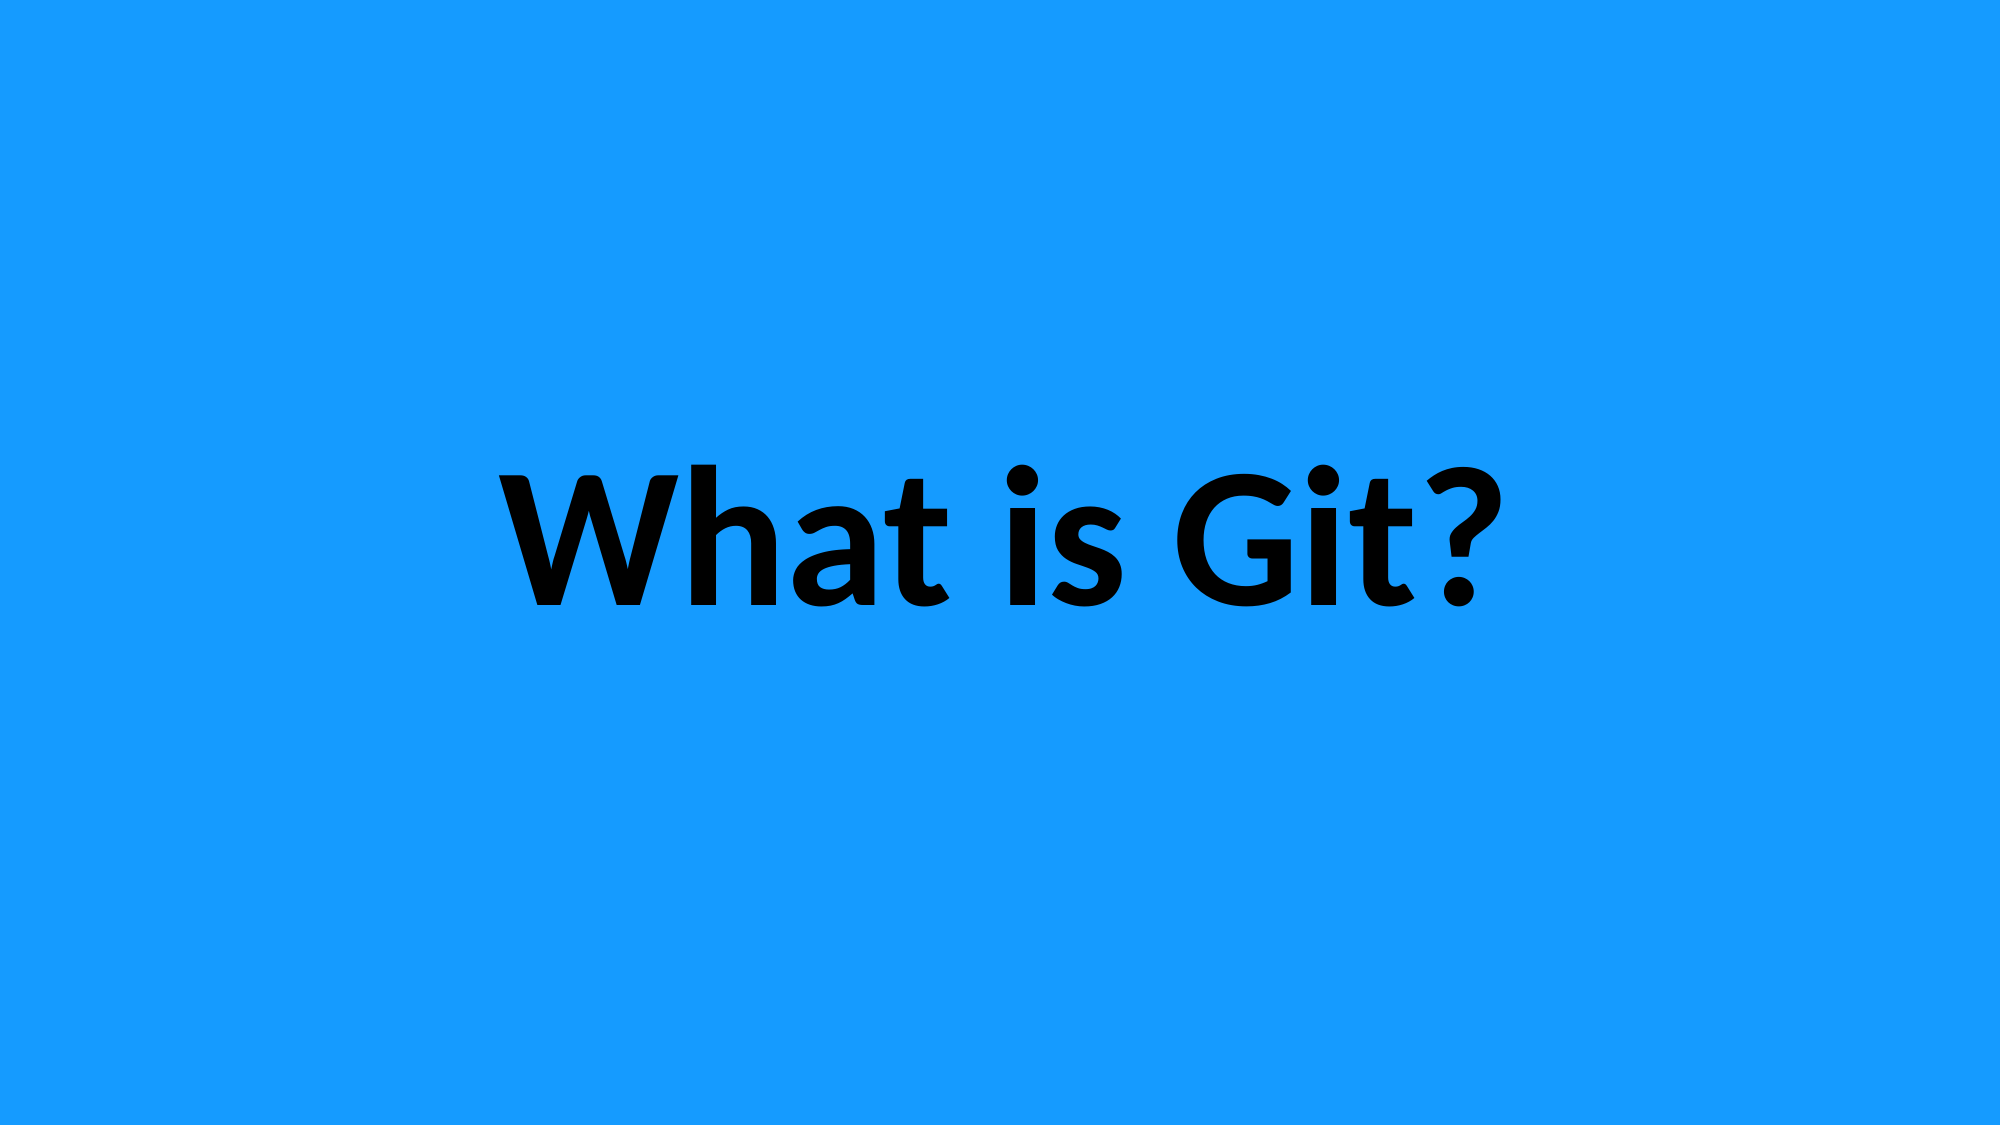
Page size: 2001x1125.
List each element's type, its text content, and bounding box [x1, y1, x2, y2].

text_box What is Git? [483, 397, 1572, 653]
